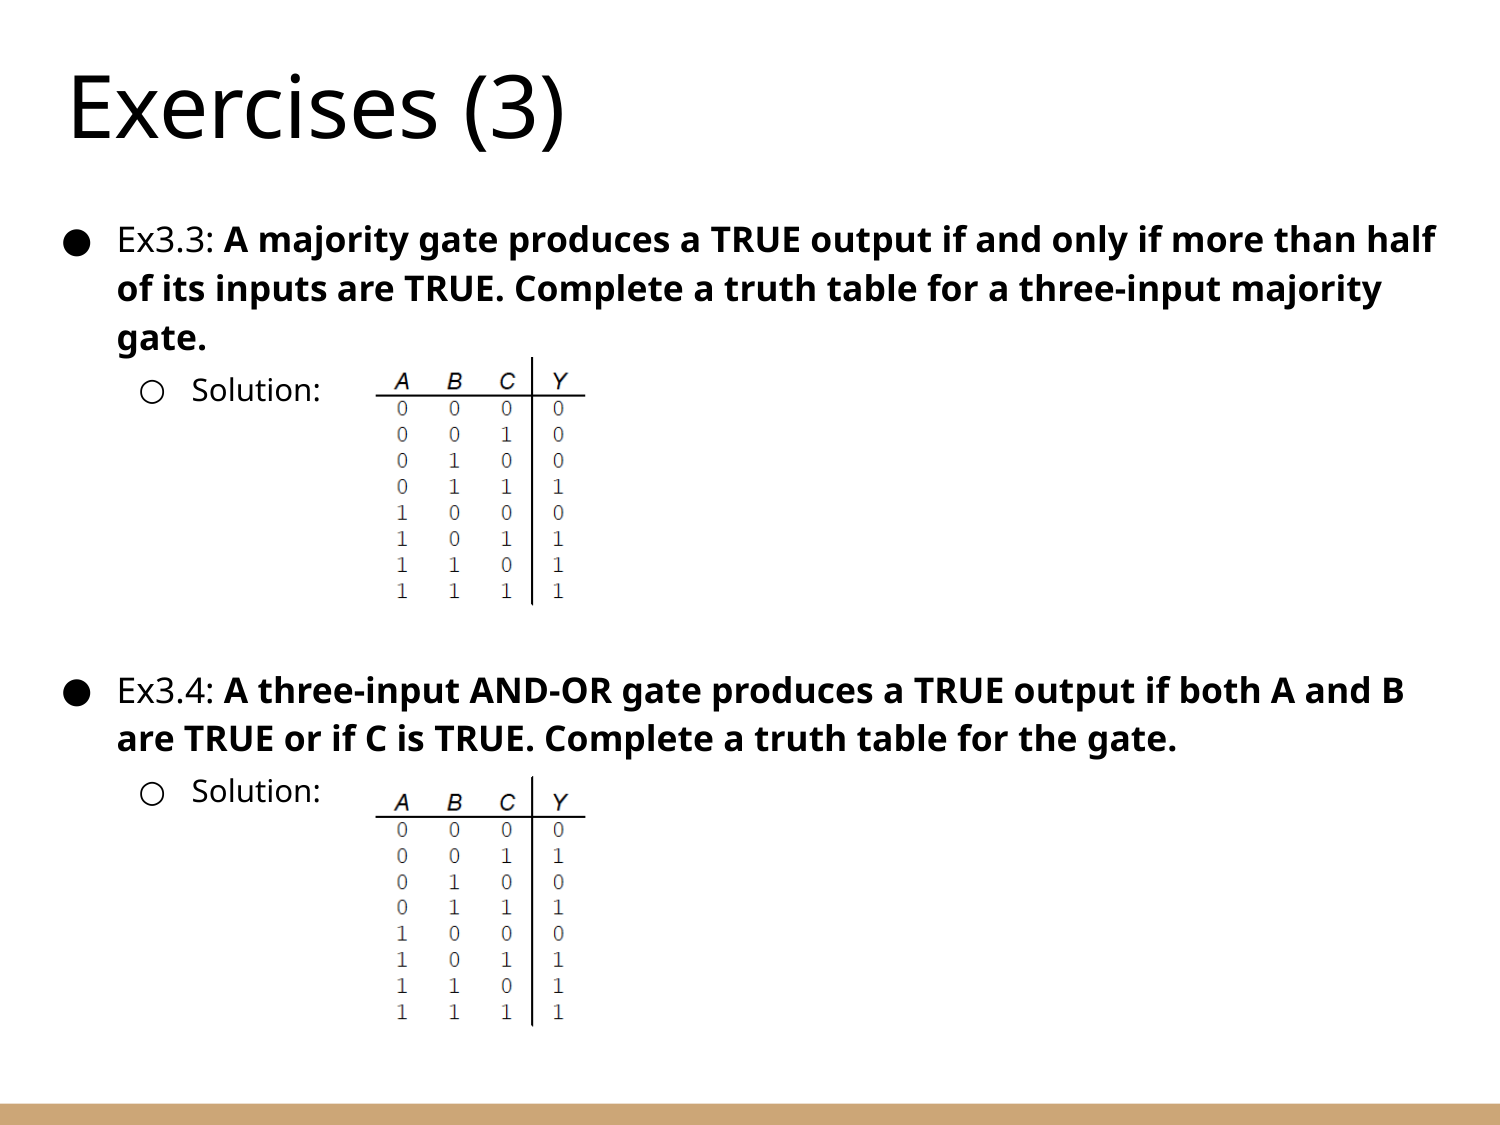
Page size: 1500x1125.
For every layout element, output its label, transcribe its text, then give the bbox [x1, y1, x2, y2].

picture [361, 775, 600, 1037]
picture [357, 357, 605, 621]
list Ex3.3: A majority gate produces a TRUE output if and only if more than half of its inputs are TRUE. Complete a truth table for a three-input majority gate. Solution: Ex3.4: A three-input AND-OR gate produces a TRUE output if both A and B are TRUE or if C is TRUE. Complete a truth table for the gate. Solution: [26, 195, 1474, 1080]
title Exercises (3) [51, 69, 1449, 172]
